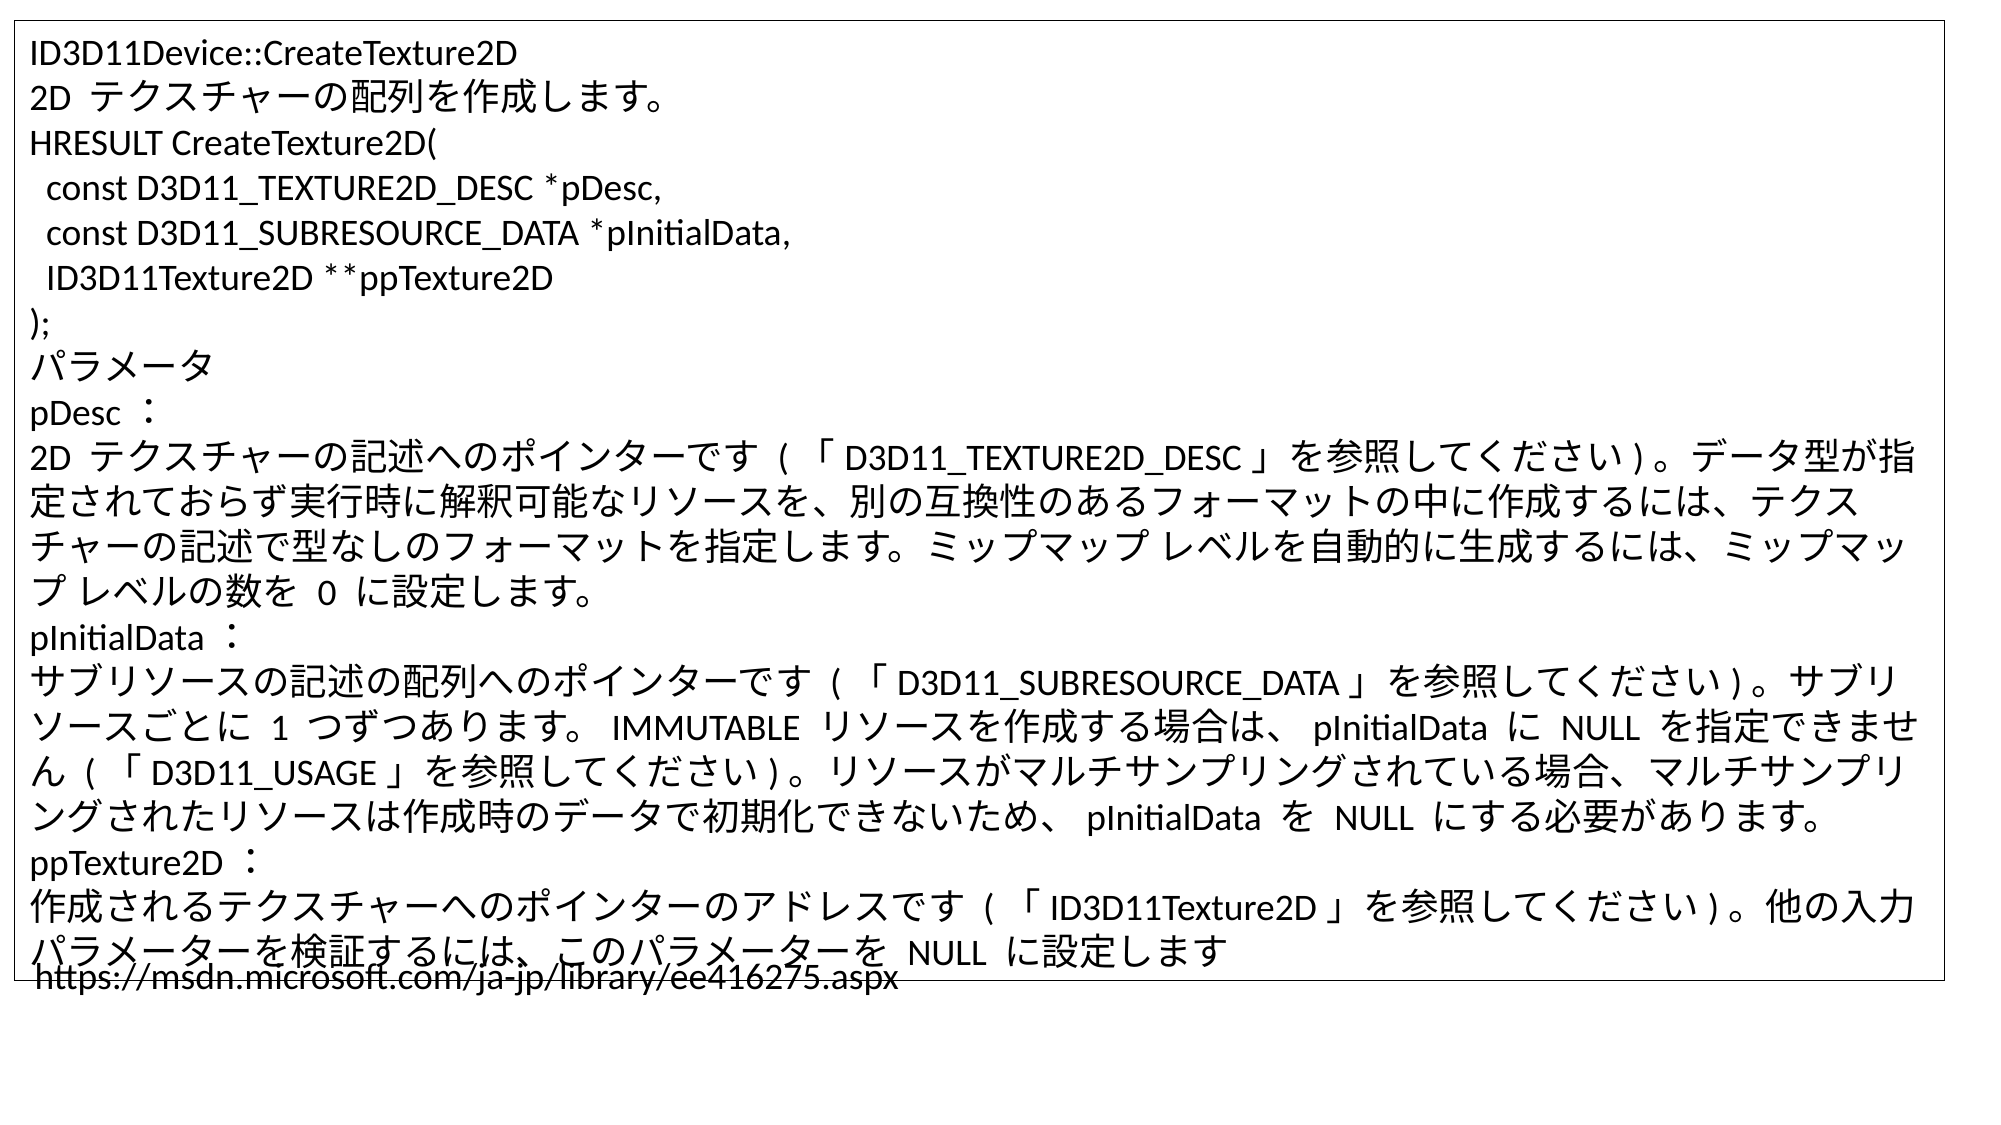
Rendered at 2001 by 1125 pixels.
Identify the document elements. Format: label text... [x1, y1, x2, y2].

text_box ID3D11Device::CreateTexture2D 2D テクスチャーの配列を作成します。 HRESULT CreateTexture2D( const D3D11_TEXTURE2D_DESC *pDesc, const D3D11_SUBRESOURCE_DATA *pInitialData, ID3D11Texture2D **ppTexture2D ); パラメータ pDesc： 2D テクスチャーの記述へのポインターです (「D3D11_TEXTURE2D_DESC」を参照してください)。データ型が指定されておらず実行時に解釈可能なリソースを、別の互換性のあるフォーマットの中に作成するには、テクスチャーの記述で型なしのフォーマットを指定します。ミップマップ レベルを自動的に生成するには、ミップマップ レベルの数を 0 に設定します。 pInitialData： サブリソースの記述の配列へのポインターです (「D3D11_SUBRESOURCE_DATA」を参照してください)。サブリソースごとに 1 つずつあります。IMMUTABLE リソースを作成する場合は、pInitialData に NULL を指定できません (「D3D11_USAGE」を参照してください)。リソースがマルチサンプリングされている場合、マルチサンプリングされたリソースは作成時のデータで初期化できないため、pInitialData を NULL にする必要があります。 ppTexture2D： 作成されるテクスチャーへのポインターのアドレスです (「ID3D11Texture2D」を参照してください)。他の入力パラメーターを検証するには、このパラメーターを NULL に設定します [14, 20, 1945, 981]
text_box https://msdn.microsoft.com/ja-jp/library/ee416275.aspx [19, 944, 915, 1005]
